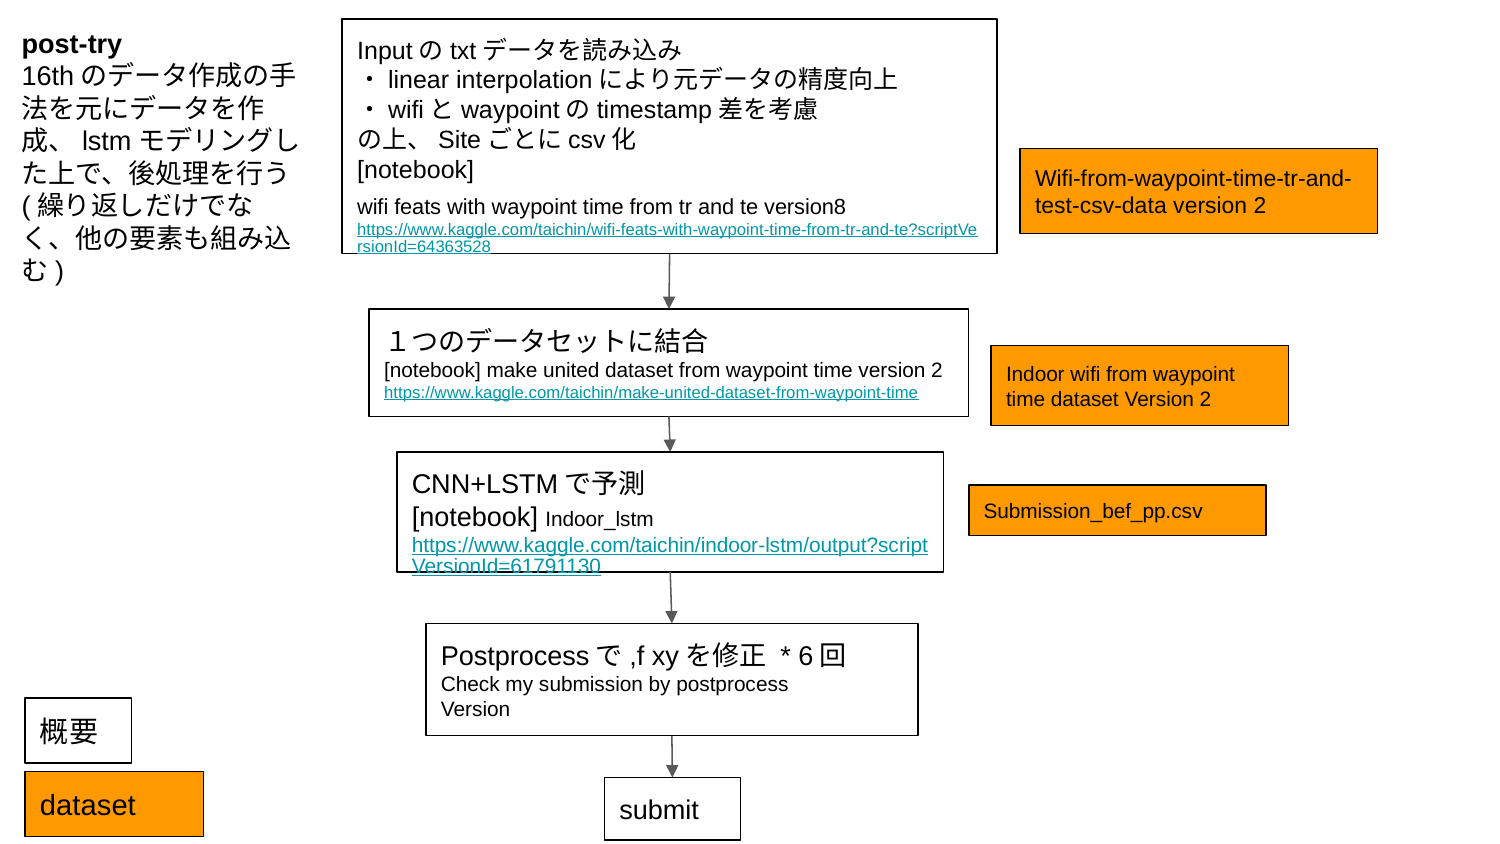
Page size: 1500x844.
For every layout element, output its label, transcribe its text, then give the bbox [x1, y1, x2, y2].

text_box Indoor wifi from waypoint time dataset Version 2 [991, 345, 1289, 426]
text_box Submission_bef_pp.csv [968, 485, 1266, 536]
text_box Postprocessで,f xyを修正 * 6回 Check my submission by postprocess Version [425, 623, 918, 736]
text_box post-try 16thのデータ作成の手法を元にデータを作成、lstmモデリングした上で、後処理を行う(繰り返しだけでなく、他の要素も組み込む) [6, 11, 320, 302]
text_box CNN+LSTMで予測 [notebook] Indoor_lstm https://www.kaggle.com/taichin/indoor-lstm/output?scriptVersionId=61791130 [396, 451, 944, 572]
text_box Wifi-from-waypoint-time-tr-and-test-csv-data version 2 [1020, 148, 1378, 234]
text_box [669, 598, 673, 624]
text_box submit [604, 777, 741, 840]
text_box Inputのtxtデータを読み込み ・linear interpolationにより元データの精度向上 ・wifiとwaypointのtimestamp差を考慮 の上、Siteごとにcsv化 [notebook] wifi feats with waypoint time from tr and te version8 https://www.kaggle.com/taichin/wifi-feats-with-waypoint-time-from-tr-and-te?scriptVersionId=64363528 [342, 19, 998, 254]
text_box dataset [24, 771, 204, 837]
text_box １つのデータセットに結合 [notebook] make united dataset from waypoint time version 2 https://www.kaggle.com/taichin/make-united-dataset-from-waypoint-time [369, 309, 969, 417]
text_box 概要 [24, 698, 132, 763]
